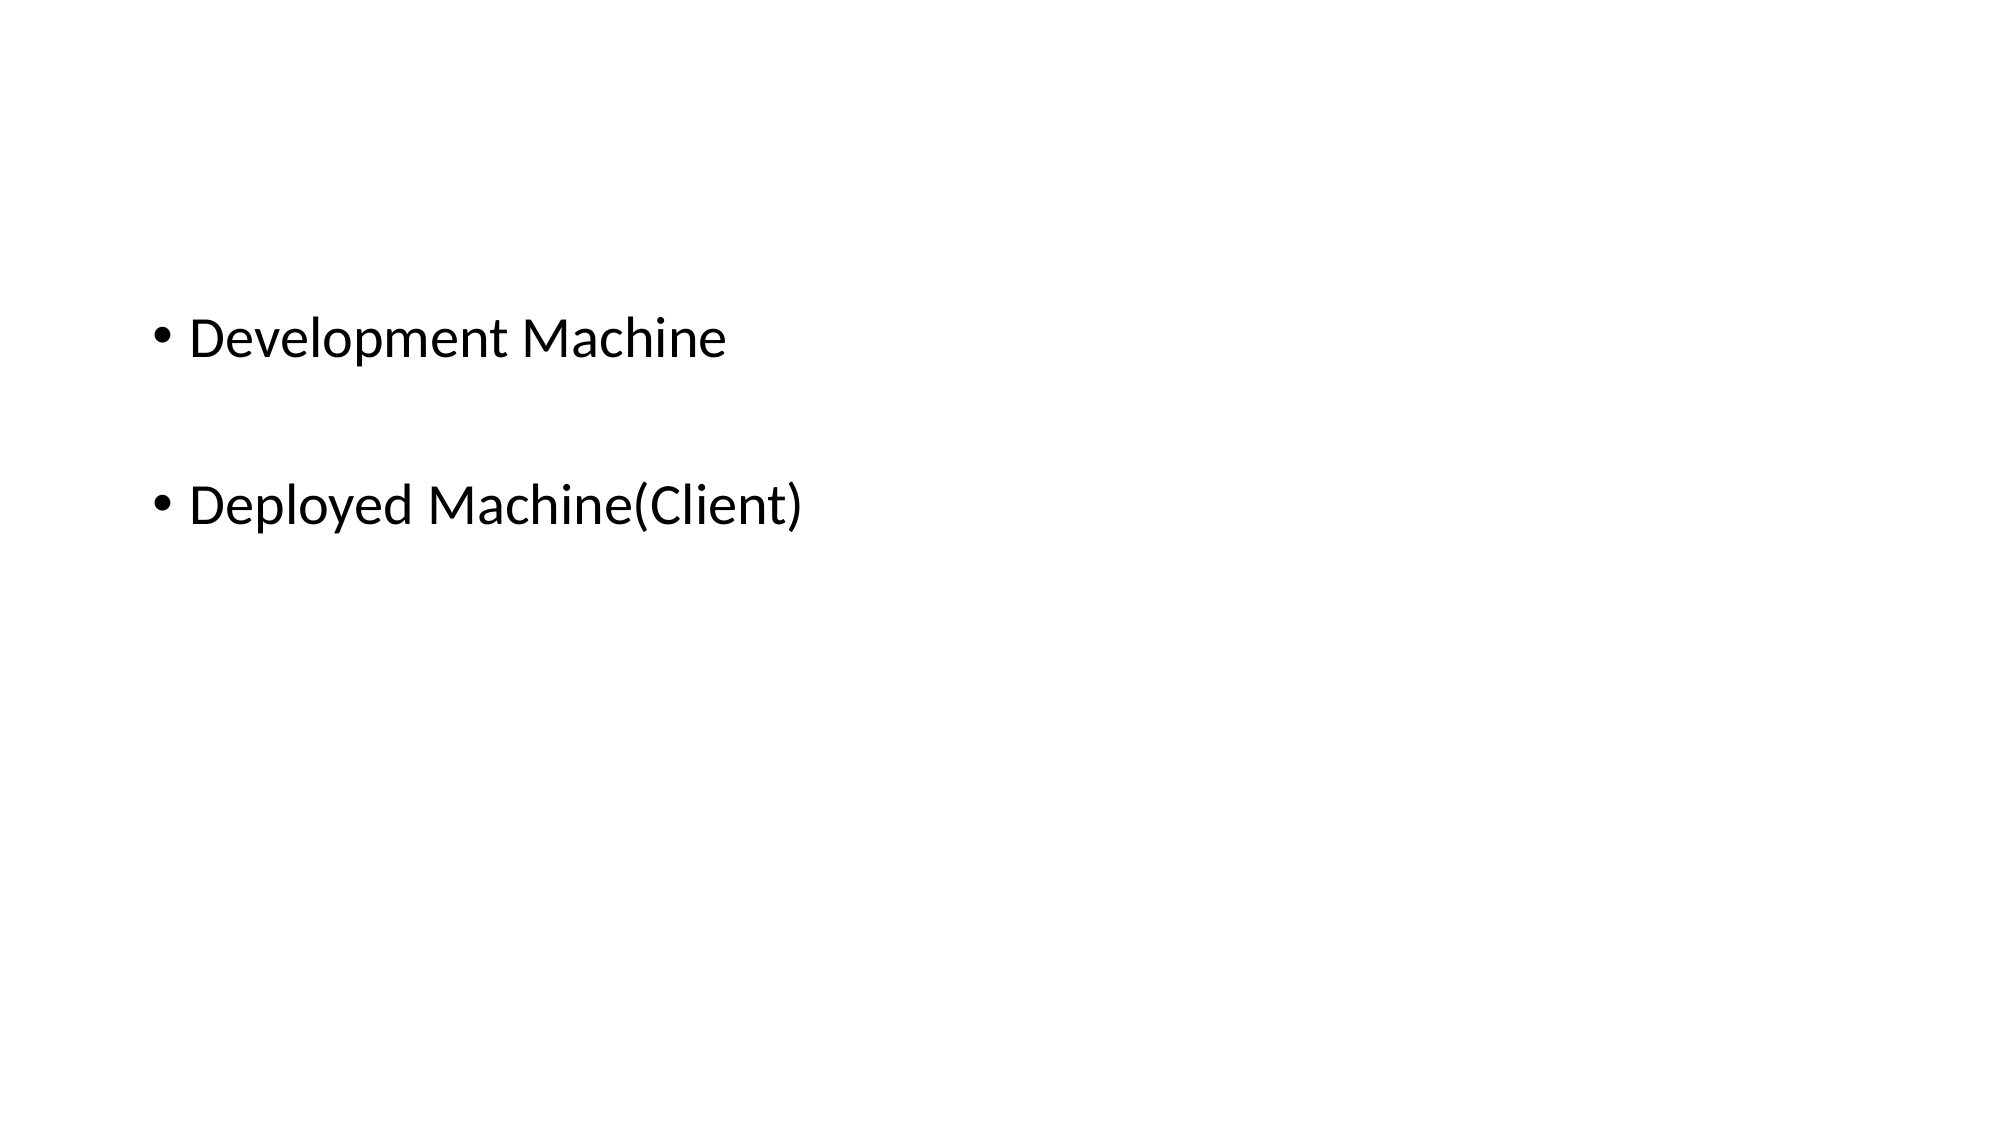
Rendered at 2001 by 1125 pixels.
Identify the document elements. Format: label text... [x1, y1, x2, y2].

list Development Machine Deployed Machine(Client) [137, 299, 1863, 1014]
